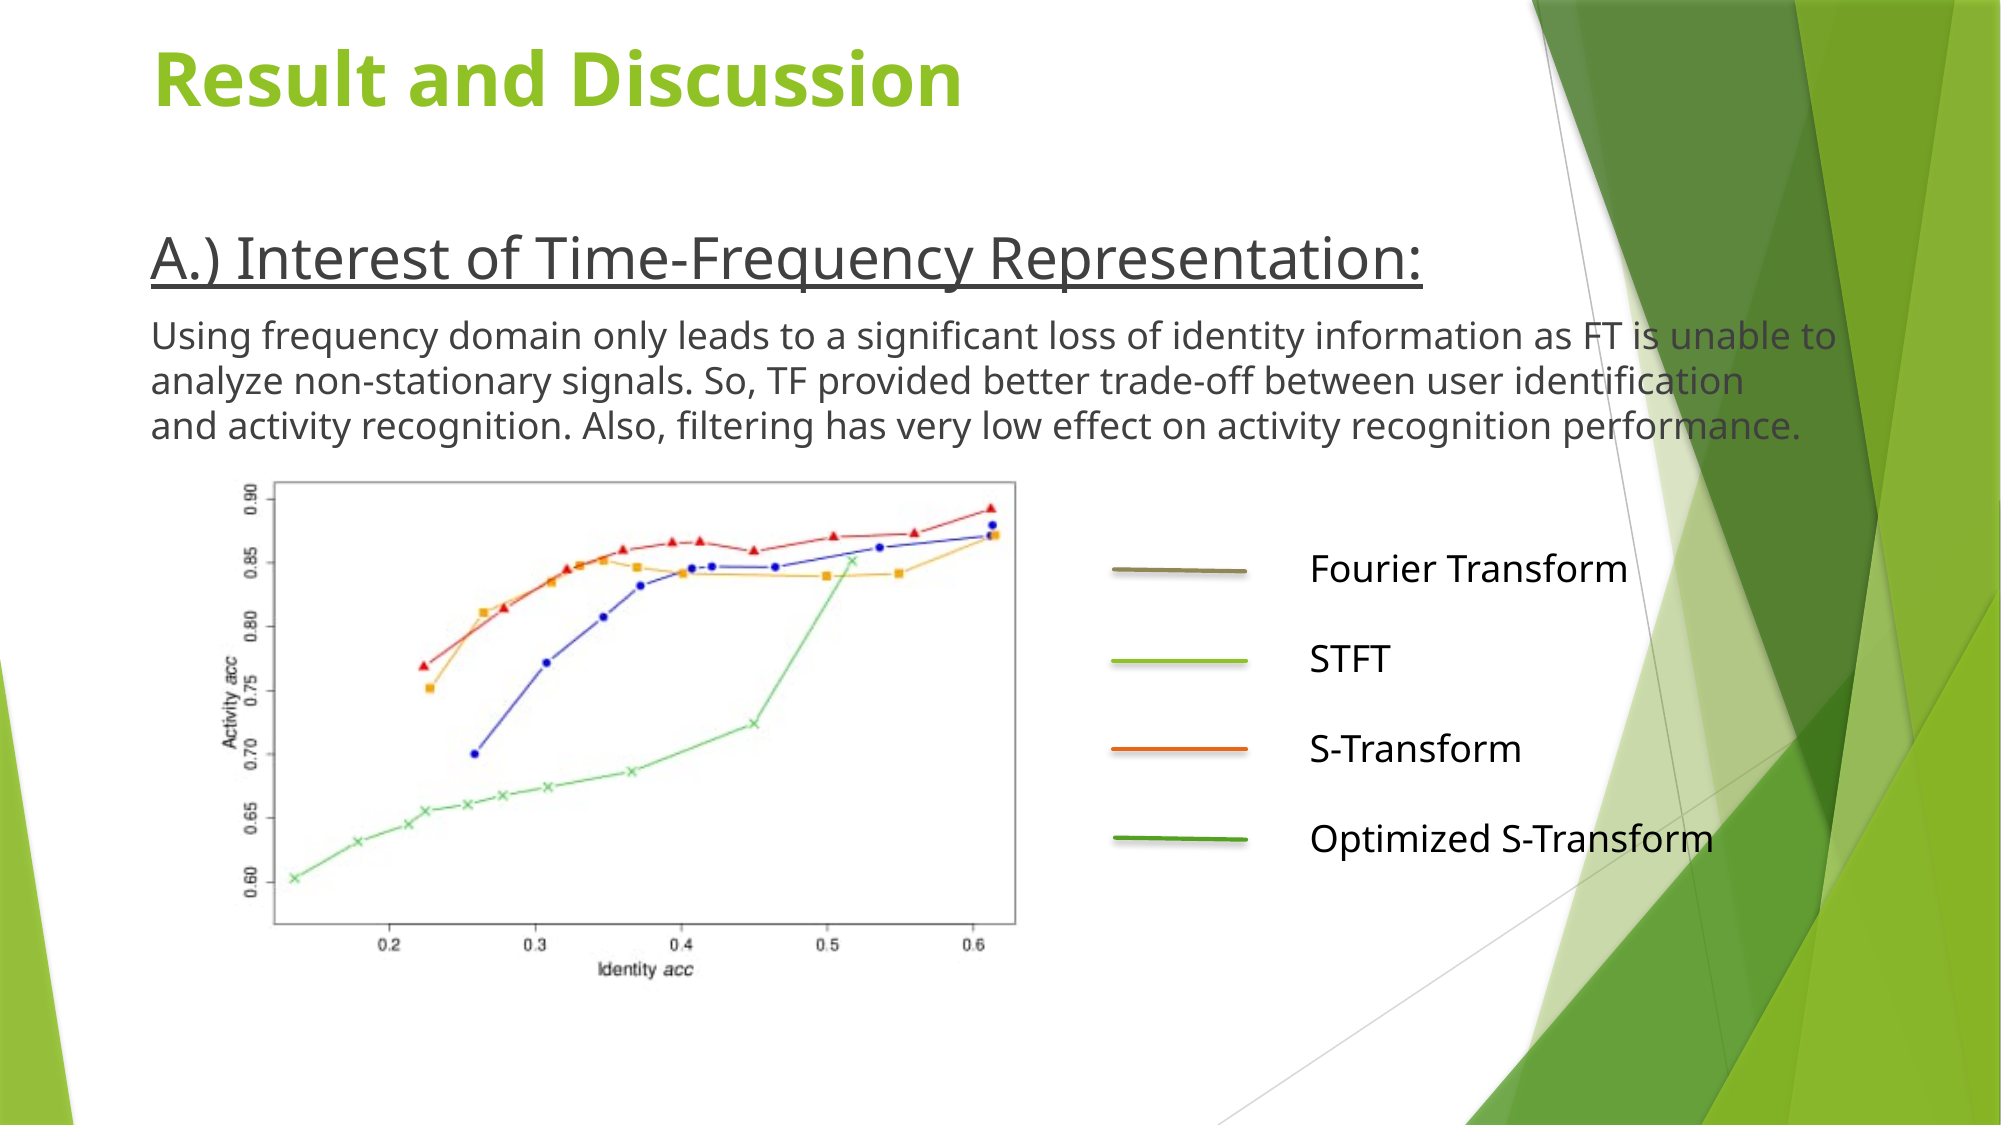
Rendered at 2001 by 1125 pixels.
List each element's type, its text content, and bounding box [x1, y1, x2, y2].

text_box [1114, 837, 1247, 841]
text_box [1113, 568, 1246, 572]
text_box Fourier Transform STFT S-Transform Optimized S-Transform [1294, 537, 1745, 868]
picture [204, 463, 1046, 995]
title Result and Discussion [137, 24, 1863, 214]
list A.) Interest of Time-Frequency Representation: Using frequency domain only leads to a significant loss of identity information as FT is unable to analyze non-stationary signals. So, TF provided better trade-off between user identification and activity recognition. Also, filtering has very low effect on activity recognition performance. [135, 214, 1958, 928]
